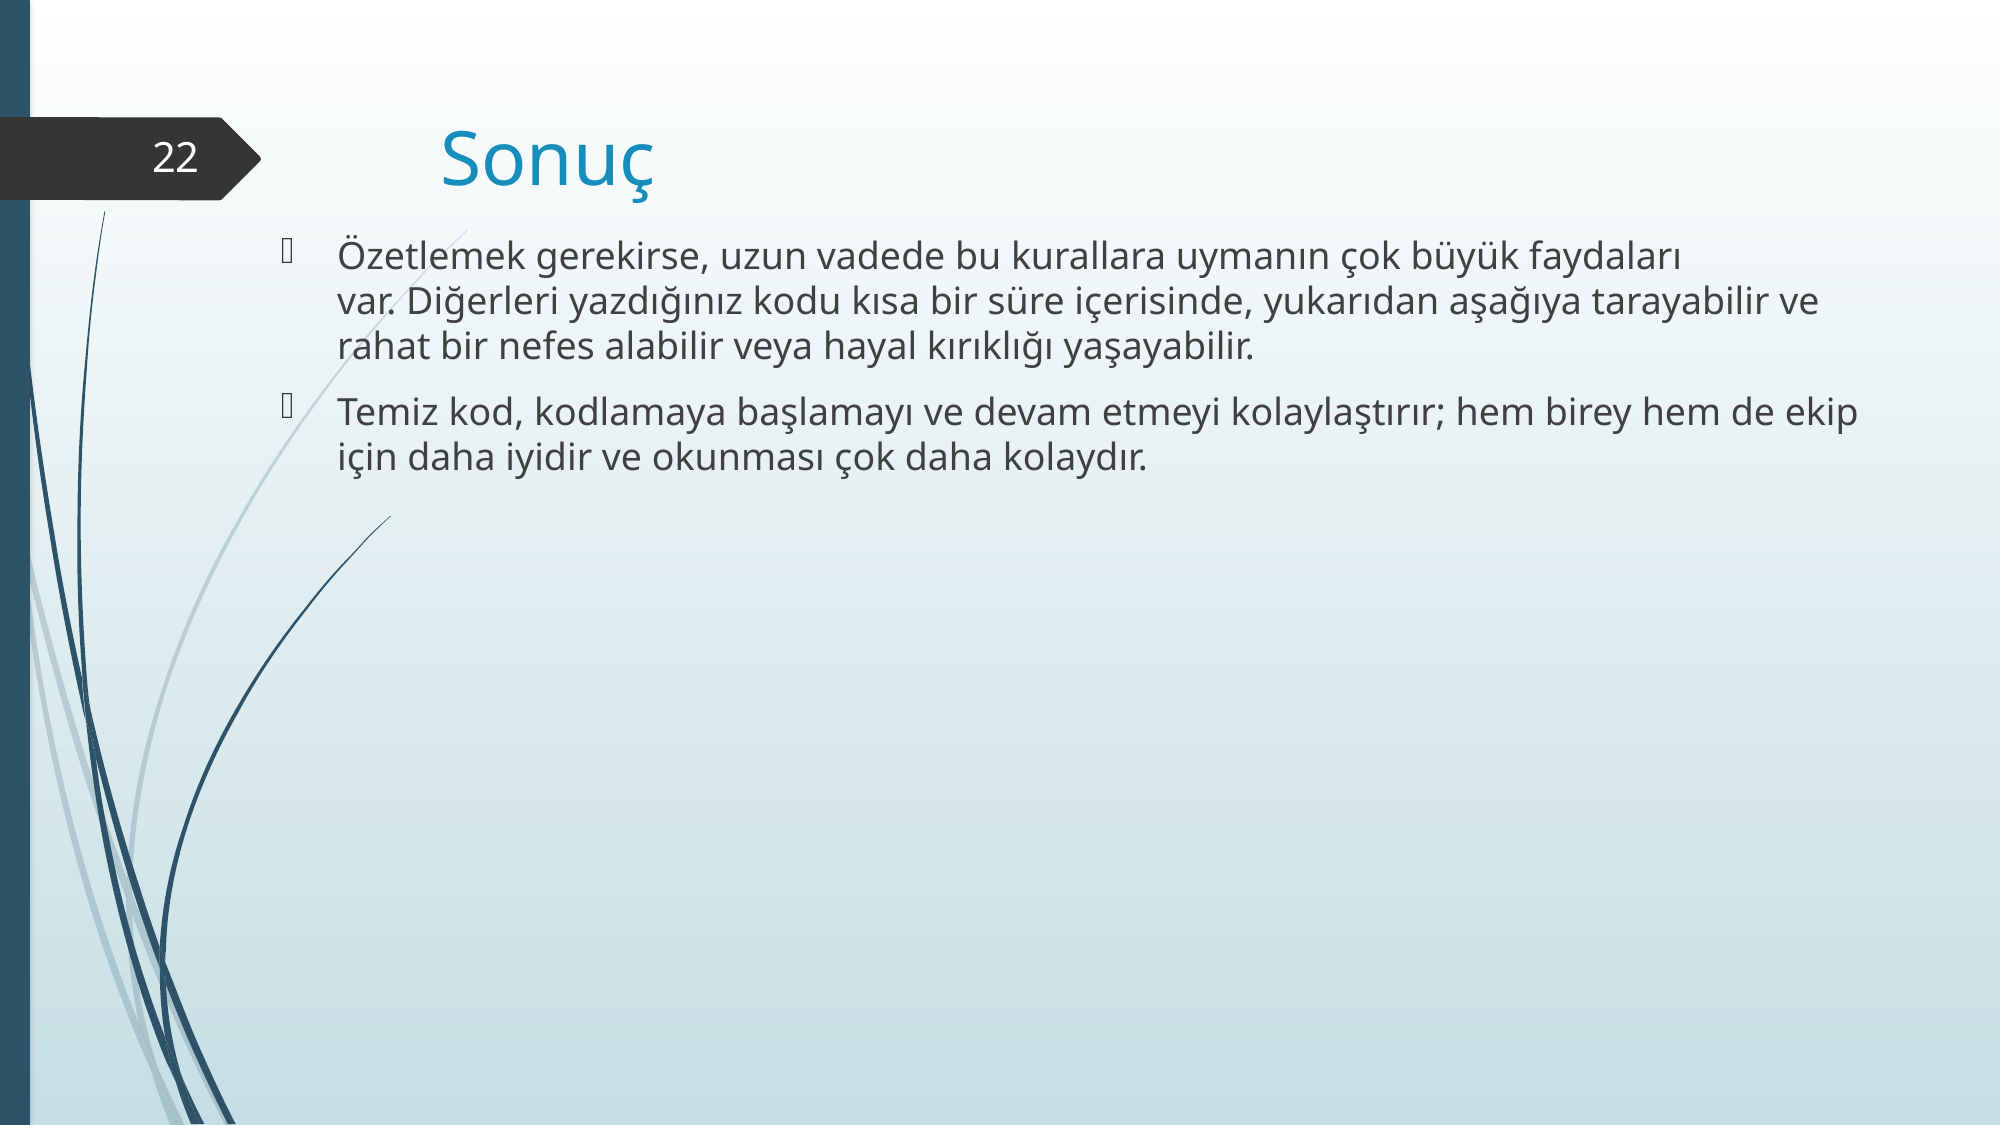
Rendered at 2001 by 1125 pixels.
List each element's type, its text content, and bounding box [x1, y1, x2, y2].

title Sonuç [425, 102, 1888, 224]
list Özetlemek gerekirse, uzun vadede bu kurallara uymanın çok büyük faydaları var. Diğerleri yazdığınız kodu kısa bir süre içerisinde, yukarıdan aşağıya tarayabilir ve rahat bir nefes alabilir veya hayal kırıklığı yaşayabilir. Temiz kod, kodlamaya başlamayı ve devam etmeyi kolaylaştırır; hem birey hem de ekip için daha iyidir ve okunması çok daha kolaydır. [265, 224, 1921, 1105]
slide_number 22 [87, 129, 216, 190]
